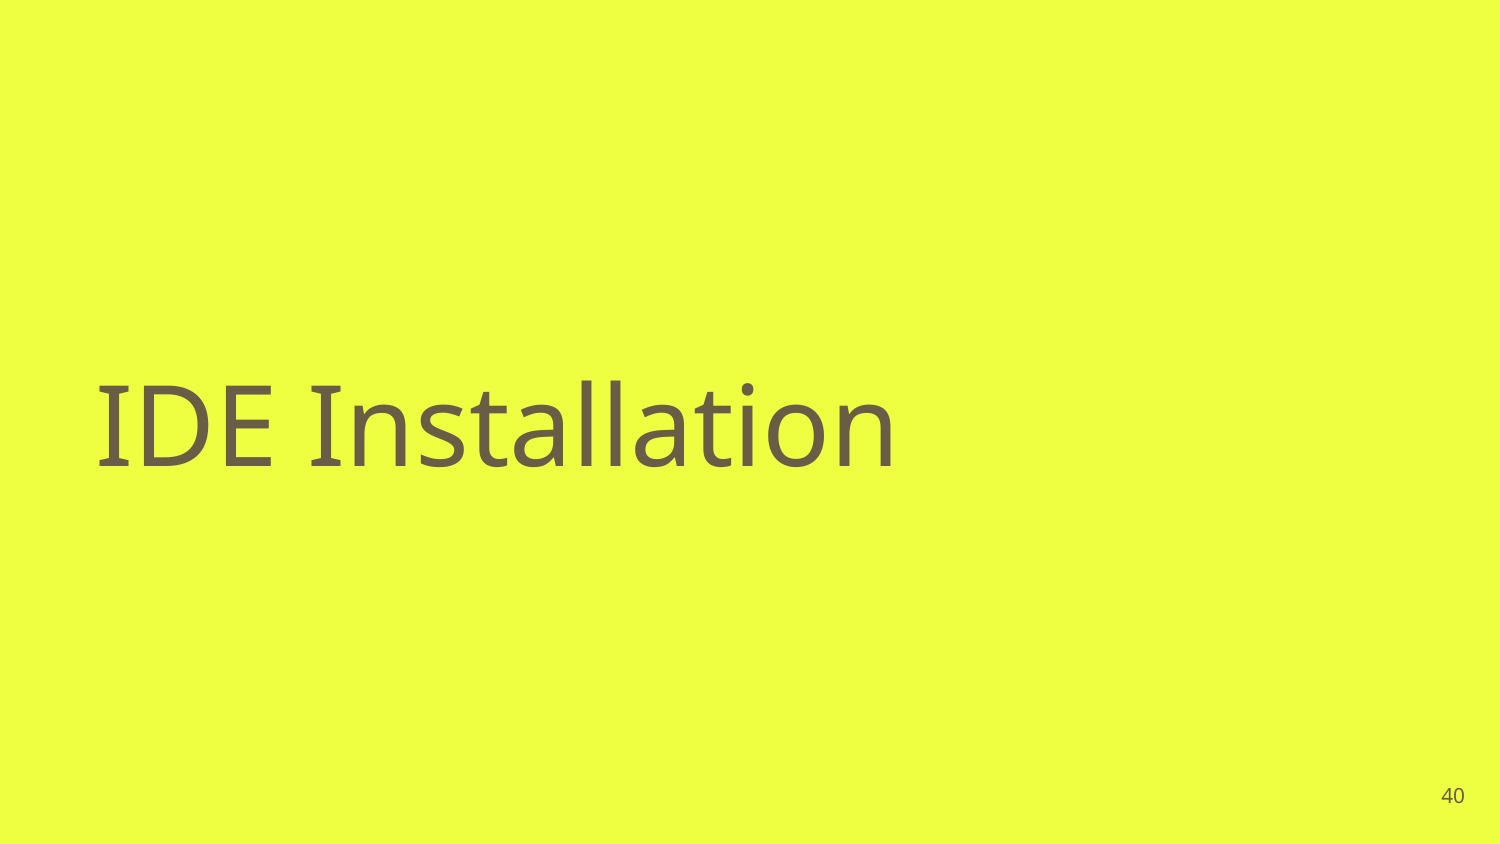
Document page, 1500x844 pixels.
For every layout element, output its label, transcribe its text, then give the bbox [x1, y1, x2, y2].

slide_number 40 [1389, 764, 1480, 830]
title IDE Installation [80, 86, 1002, 758]
